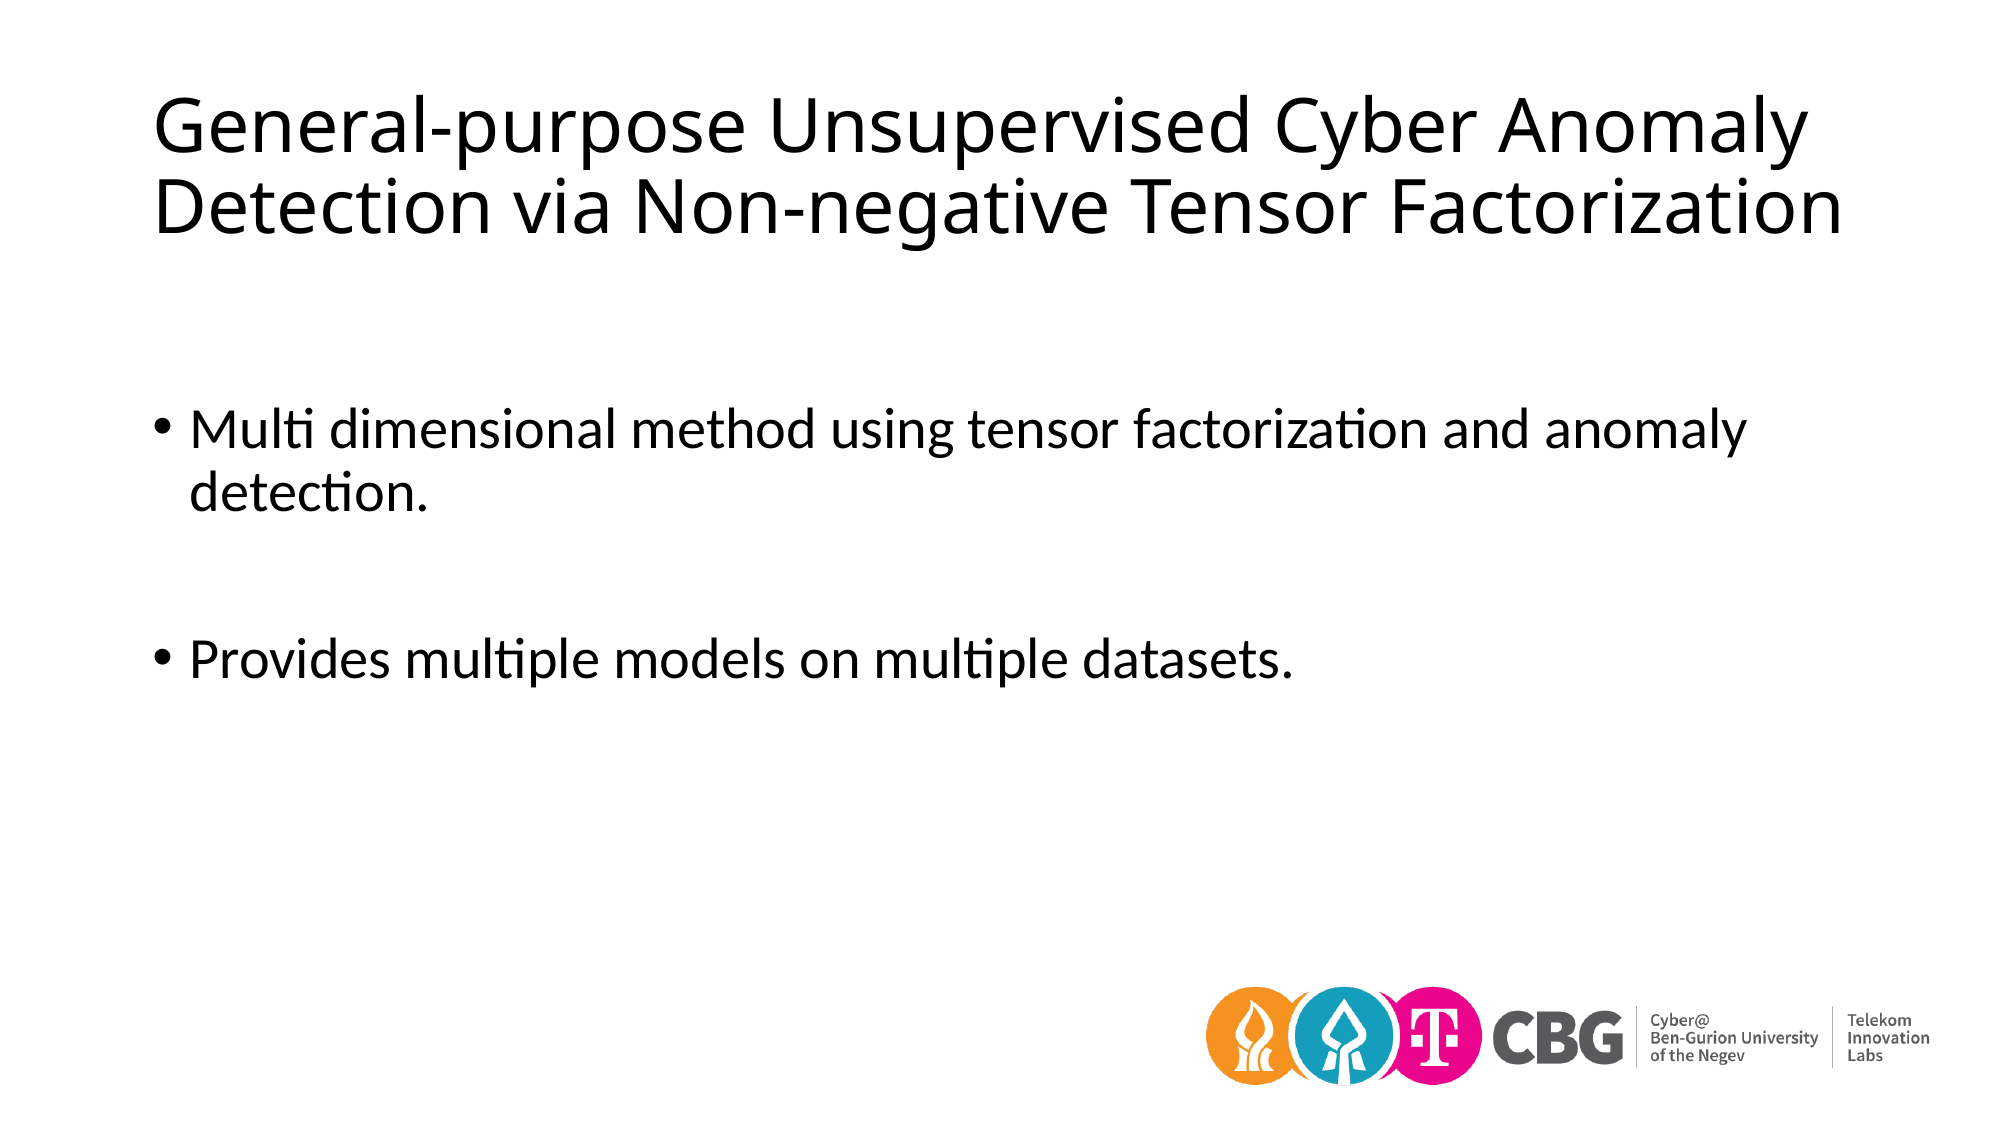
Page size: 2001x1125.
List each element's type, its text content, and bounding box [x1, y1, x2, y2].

list Multi dimensional method using tensor factorization and anomaly detection. Provides multiple models on multiple datasets. [137, 299, 1863, 1014]
title General-purpose Unsupervised Cyber Anomaly Detection via Non-negative Tensor Factorization [137, 59, 1863, 278]
picture [1135, 912, 2000, 1125]
